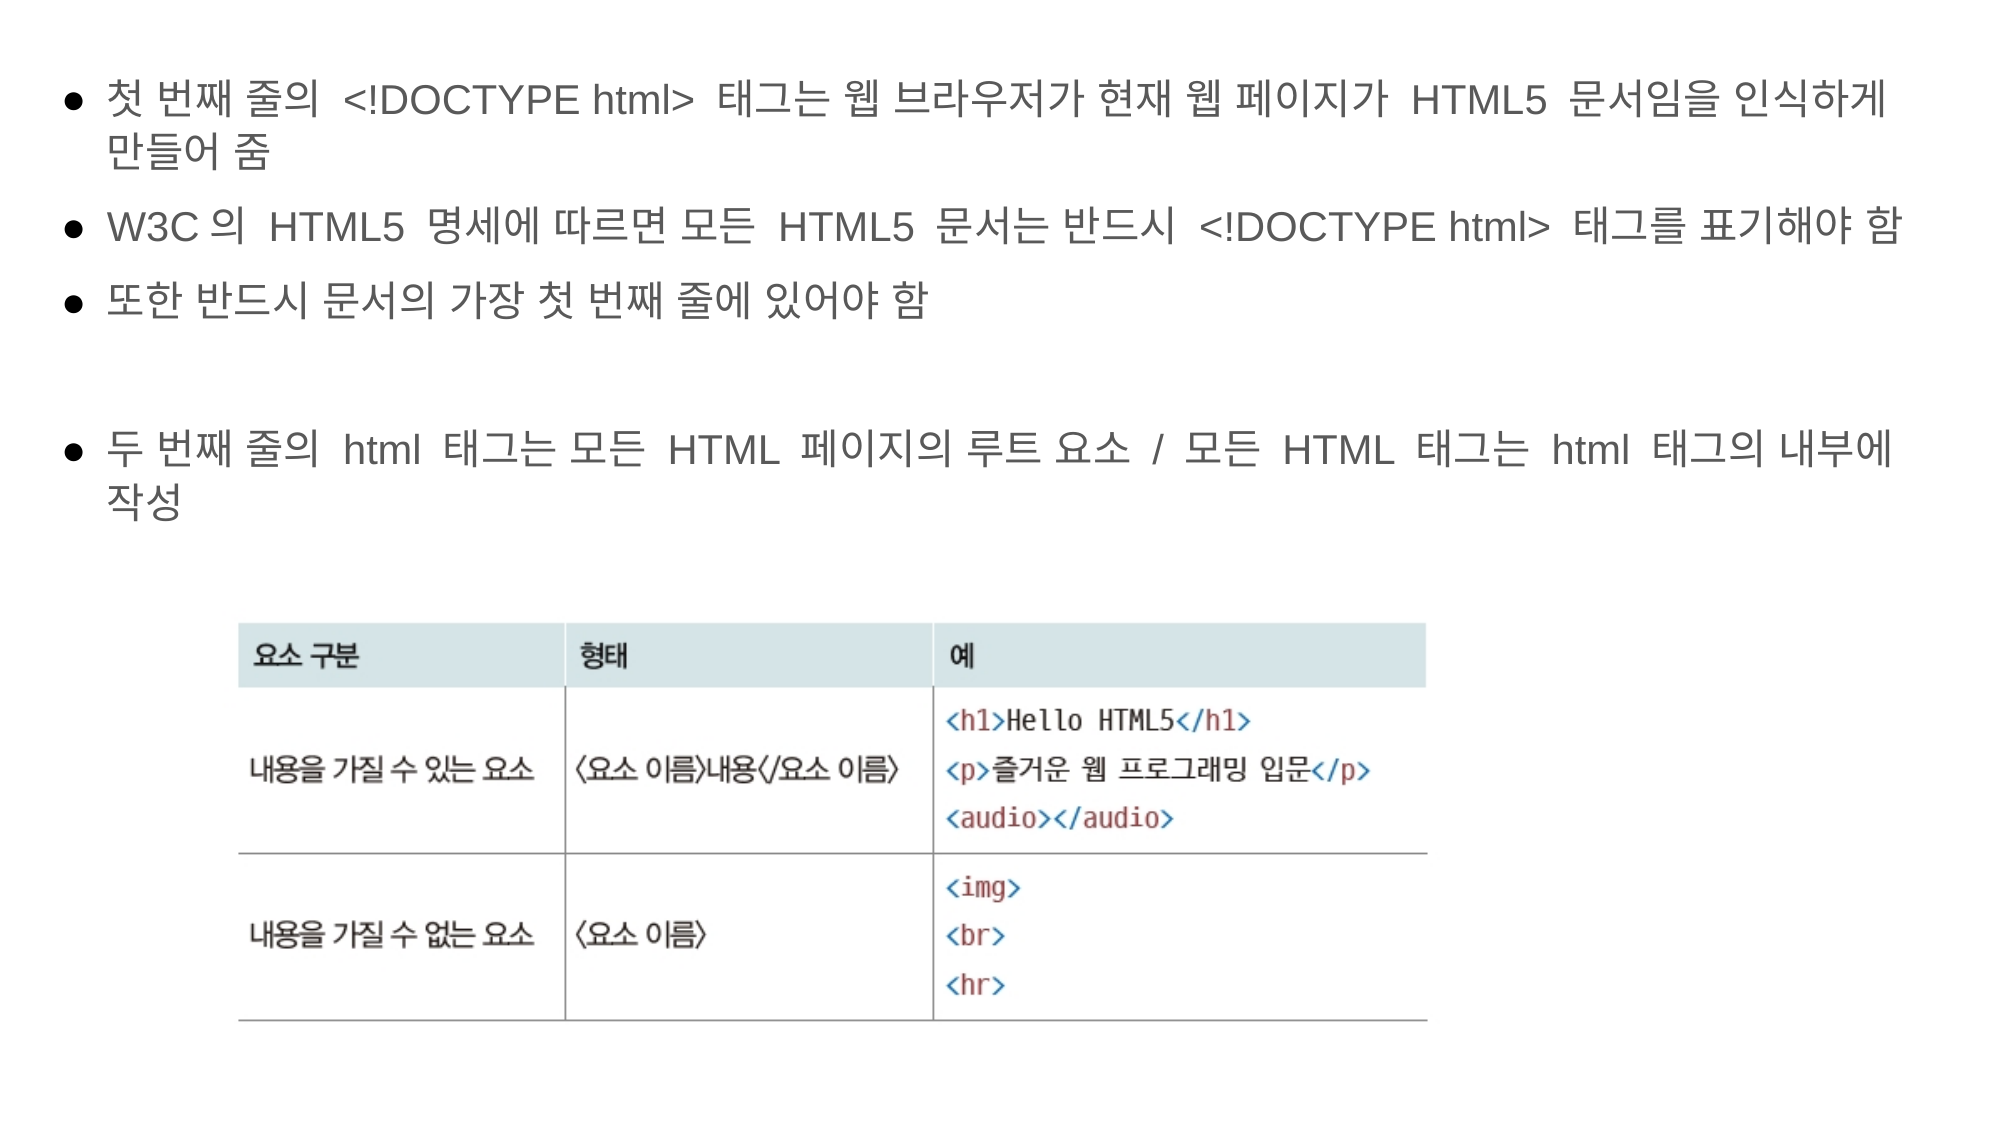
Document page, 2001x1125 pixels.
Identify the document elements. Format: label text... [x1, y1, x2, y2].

picture [222, 608, 1449, 1043]
text_box 첫 번째 줄의 <!DOCTYPE html> 태그는 웹 브라우저가 현재 웹 페이지가 HTML5 문서임을 인식하게 만들어 줌 W3C의 HTML5 명세에 따르면 모든 HTML5 문서는 반드시 <!DOCTYPE html> 태그를 표기해야 함 또한 반드시 문서의 가장 첫 번째 줄에 있어야 함 두 번째 줄의 html 태그는 모든 HTML 페이지의 루트 요소 / 모든 HTML 태그는 html 태그의 내부에 작성 [45, 62, 1963, 942]
